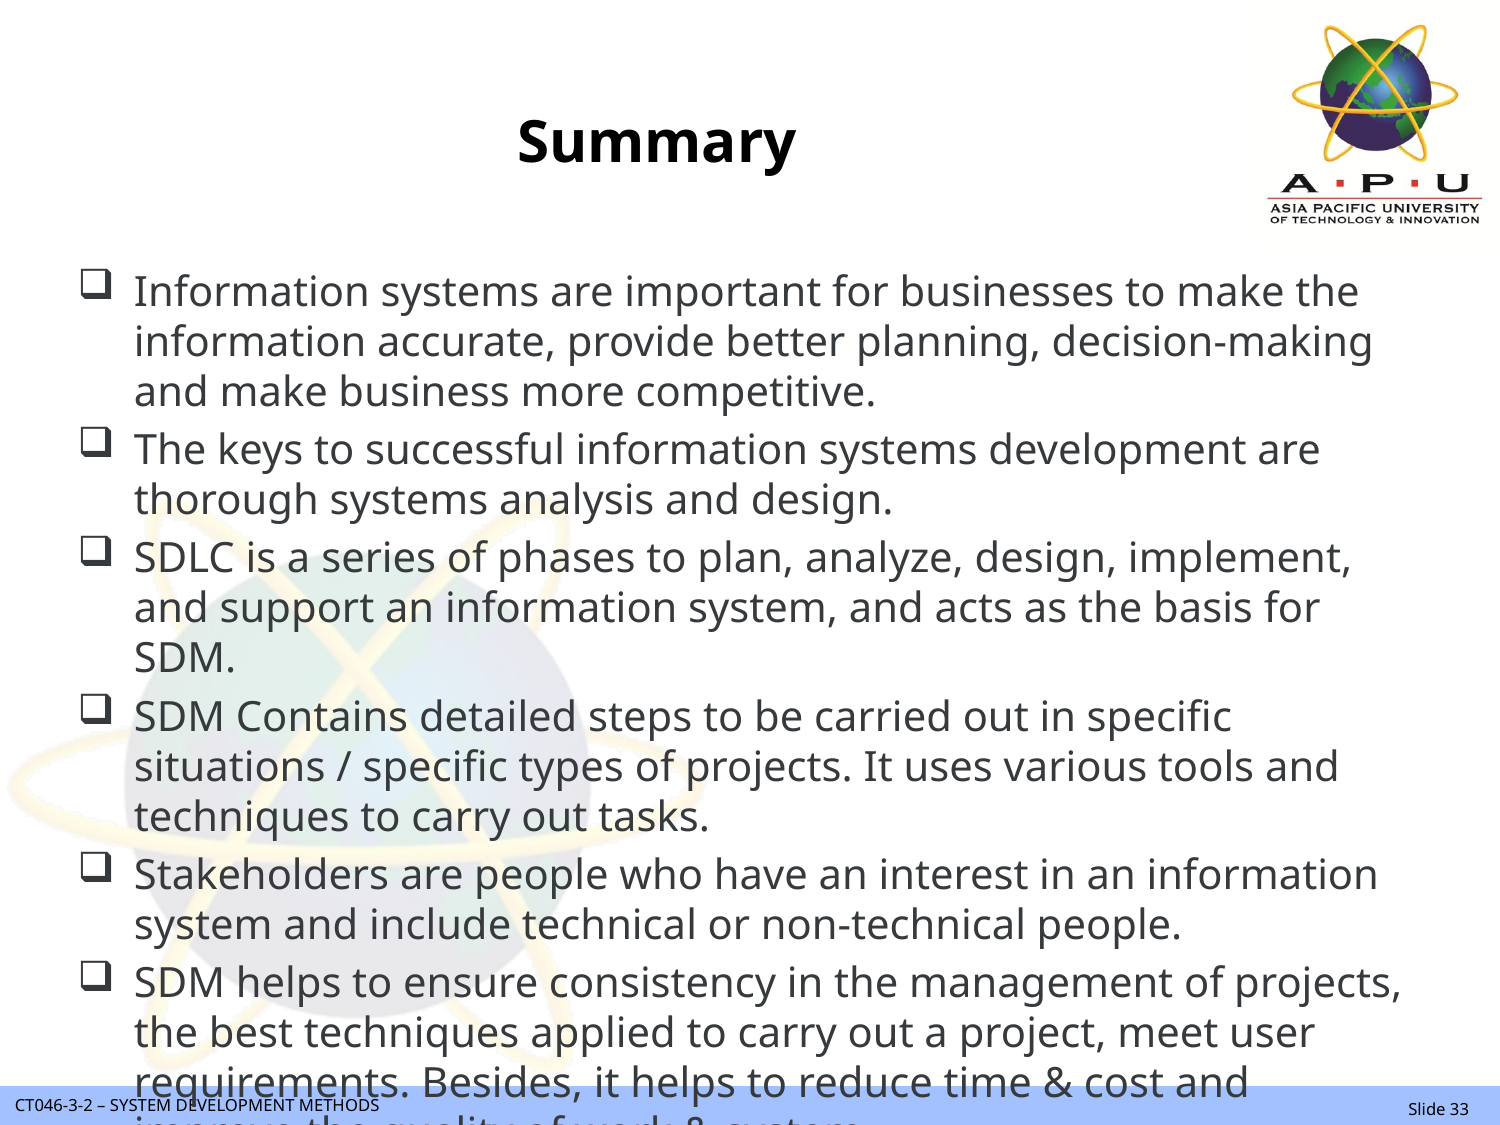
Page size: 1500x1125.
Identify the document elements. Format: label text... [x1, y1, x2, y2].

list Information systems are important for businesses to make the information accurate, provide better planning, decision-making and make business more competitive. The keys to successful information systems development are thorough systems analysis and design. SDLC is a series of phases to plan, analyze, design, implement, and support an information system, and acts as the basis for SDM. SDM Contains detailed steps to be carried out in specific situations / specific types of projects. It uses various tools and techniques to carry out tasks. Stakeholders are people who have an interest in an information system and include technical or non-technical people. SDM helps to ensure consistency in the management of projects, the best techniques applied to carry out a project, meet user requirements. Besides, it helps to reduce time & cost and improve the quality of work & system. [62, 256, 1437, 1000]
title Summary [79, 44, 1236, 233]
picture [1251, 0, 1500, 249]
